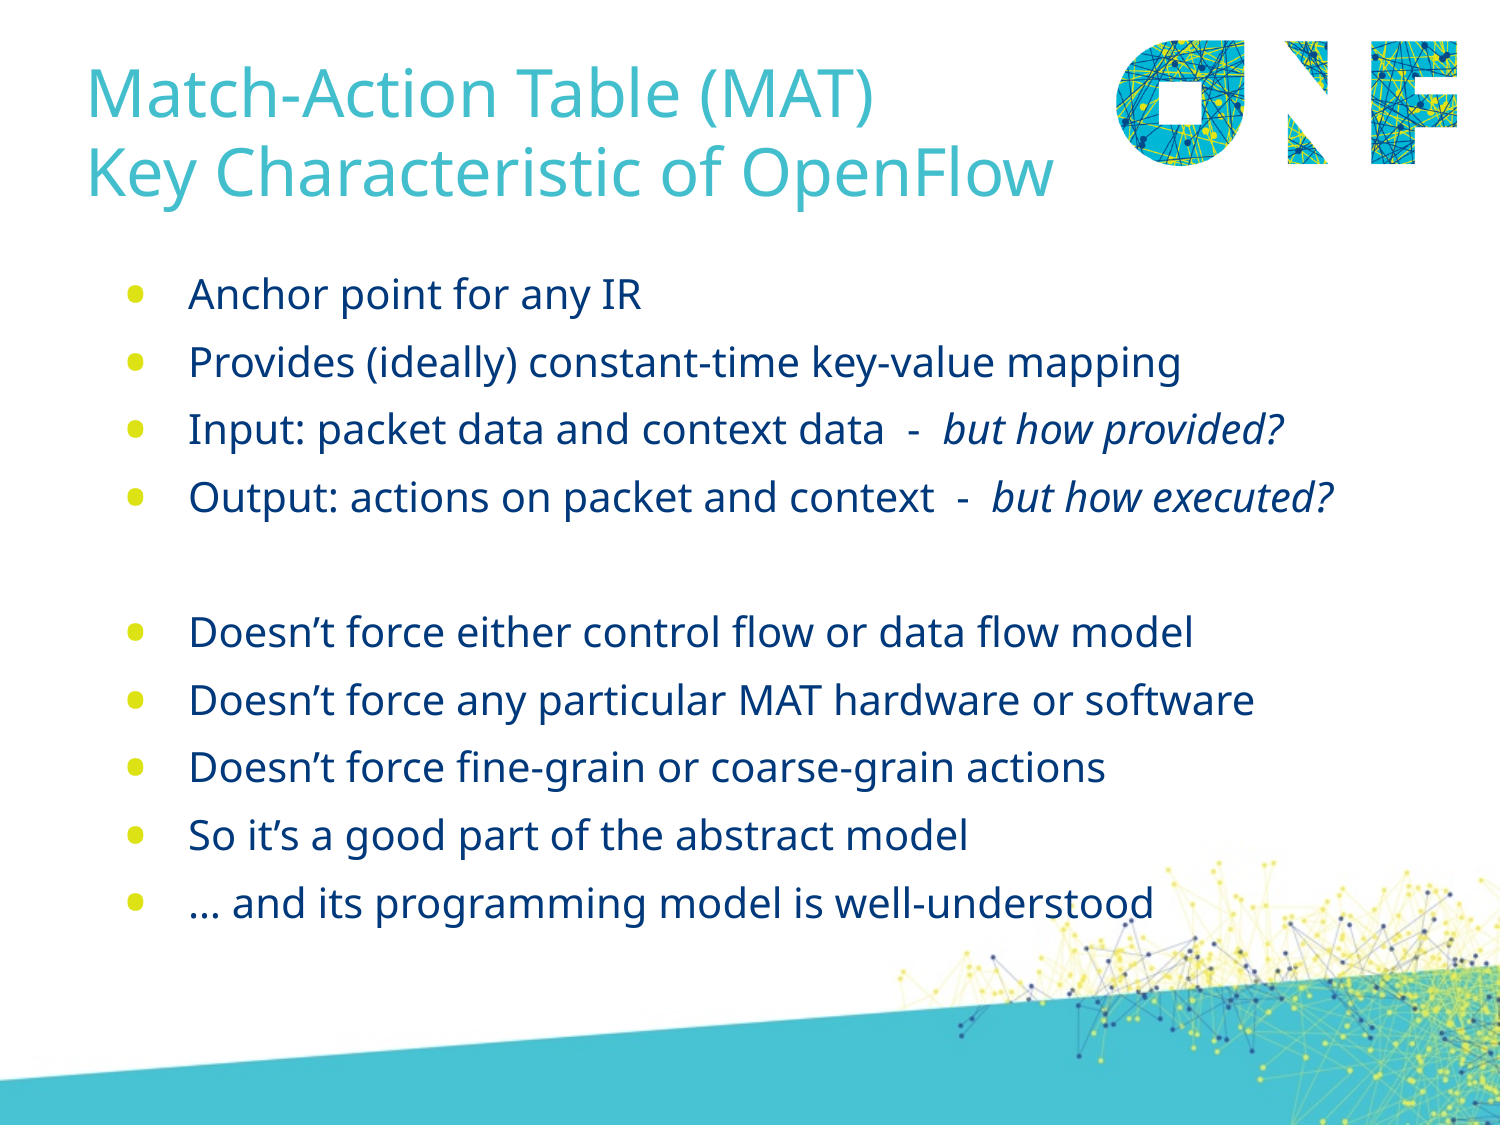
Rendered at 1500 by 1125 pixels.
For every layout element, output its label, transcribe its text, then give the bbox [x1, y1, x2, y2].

picture [0, 0, 1500, 1125]
list Anchor point for any IR Provides (ideally) constant-time key-value mapping Input: packet data and context data - but how provided? Output: actions on packet and context - but how executed? Doesn’t force either control flow or data flow model Doesn’t force any particular MAT hardware or software Doesn’t force fine-grain or coarse-grain actions So it’s a good part of the abstract model … and its programming model is well-understood [75, 262, 1425, 1005]
title Match-Action Table (MAT) Key Characteristic of OpenFlow [75, 45, 1111, 233]
